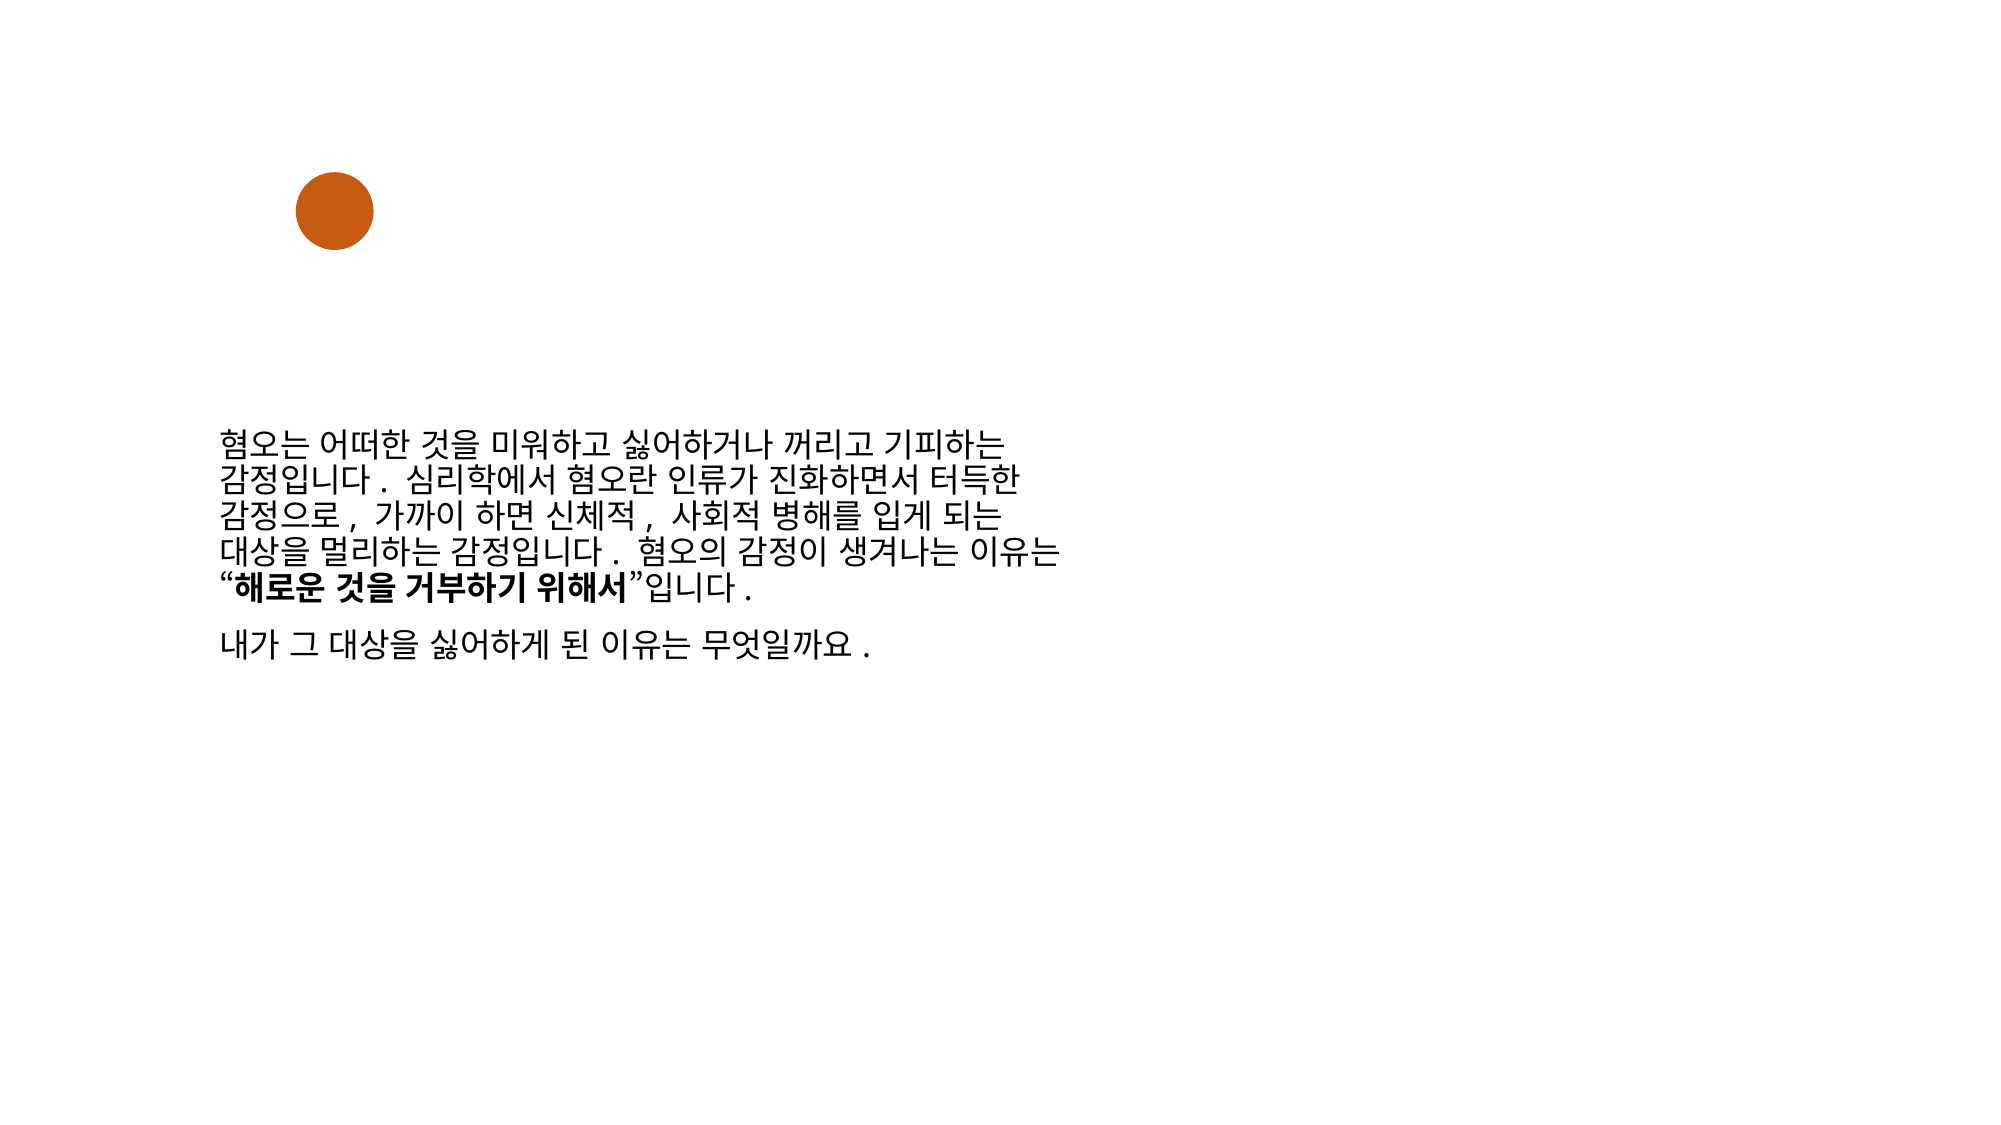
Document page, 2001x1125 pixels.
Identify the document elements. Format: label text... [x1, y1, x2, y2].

text_box 혐오는 어떠한 것을 미워하고 싫어하거나 꺼리고 기피하는 감정입니다. 심리학에서 혐오란 인류가 진화하면서 터득한 감정으로, 가까이 하면 신체적, 사회적 병해를 입게 되는 대상을 멀리하는 감정입니다. 혐오의 감정이 생겨나는 이유는 “해로운 것을 거부하기 위해서”입니다. 내가 그 대상을 싫어하게 된 이유는 무엇일까요. [204, 420, 1096, 678]
text_box [294, 171, 375, 252]
